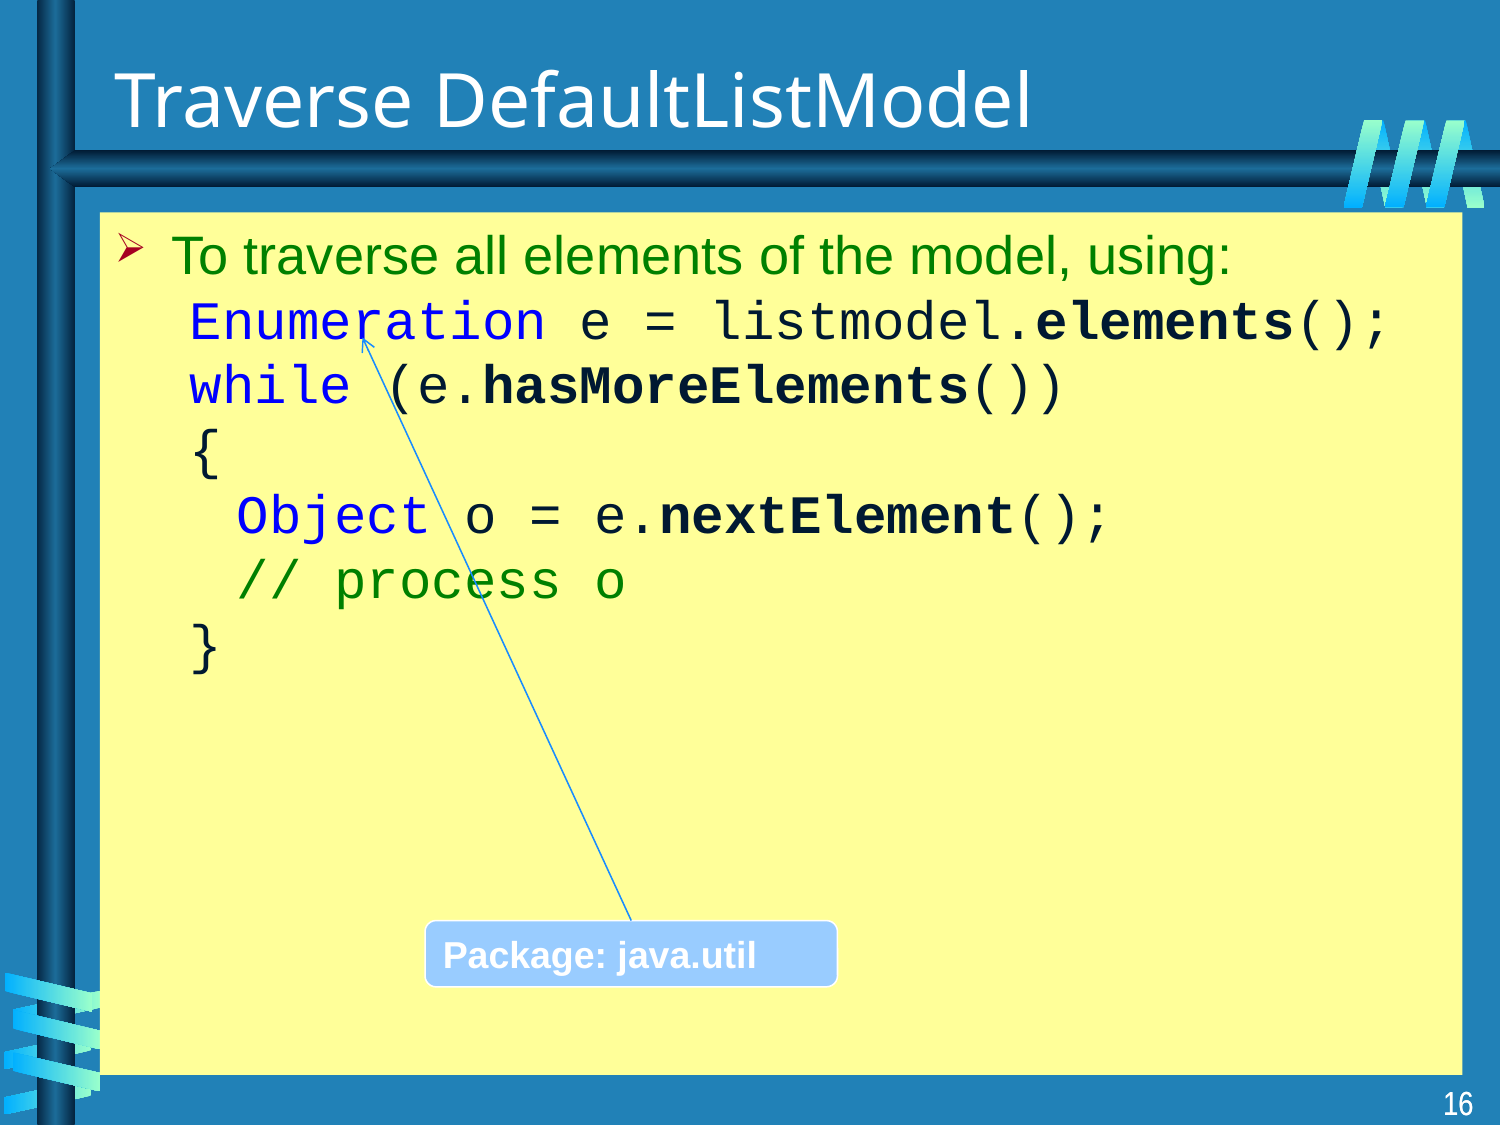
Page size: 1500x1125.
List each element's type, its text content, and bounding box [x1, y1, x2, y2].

text_box 16 [1400, 1074, 1489, 1125]
title Traverse DefaultListModel [99, 37, 1476, 151]
text_box Package: java.util [425, 920, 838, 987]
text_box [362, 337, 632, 921]
list To traverse all elements of the model, using: Enumeration e = listmodel.elements(); while (e.hasMoreElements()) { Object o = e.nextElement(); // process o } [99, 212, 1463, 1075]
